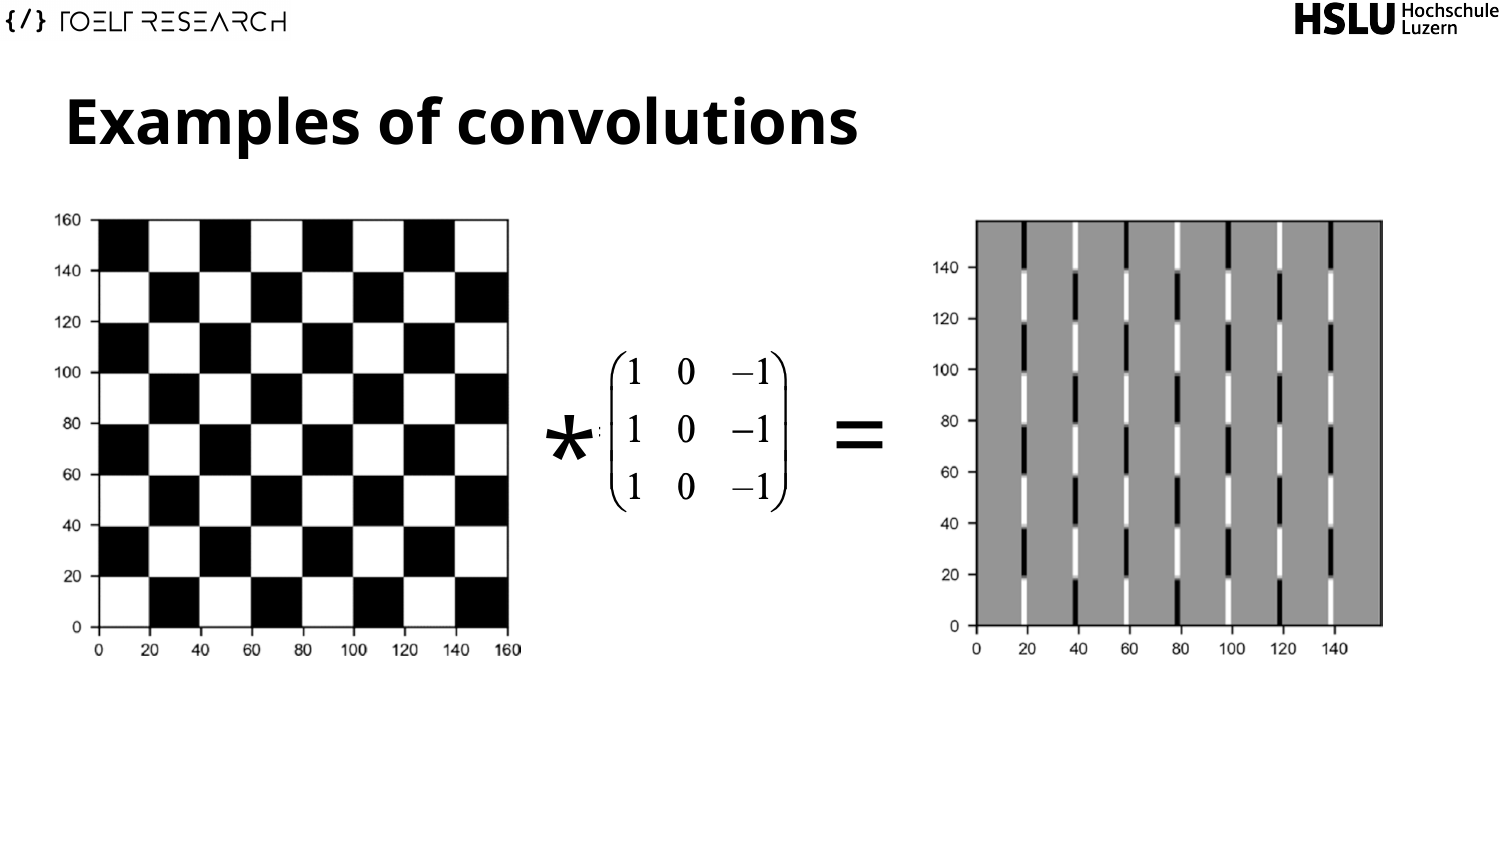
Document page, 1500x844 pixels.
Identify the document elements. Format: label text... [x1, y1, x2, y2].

text_box * [554, 376, 591, 467]
picture [1295, 2, 1499, 35]
picture [917, 202, 1395, 662]
picture [0, 0, 291, 41]
picture [599, 335, 808, 529]
text_box = [816, 355, 892, 464]
picture [24, 197, 551, 667]
title Examples of convolutions [49, 67, 1448, 173]
